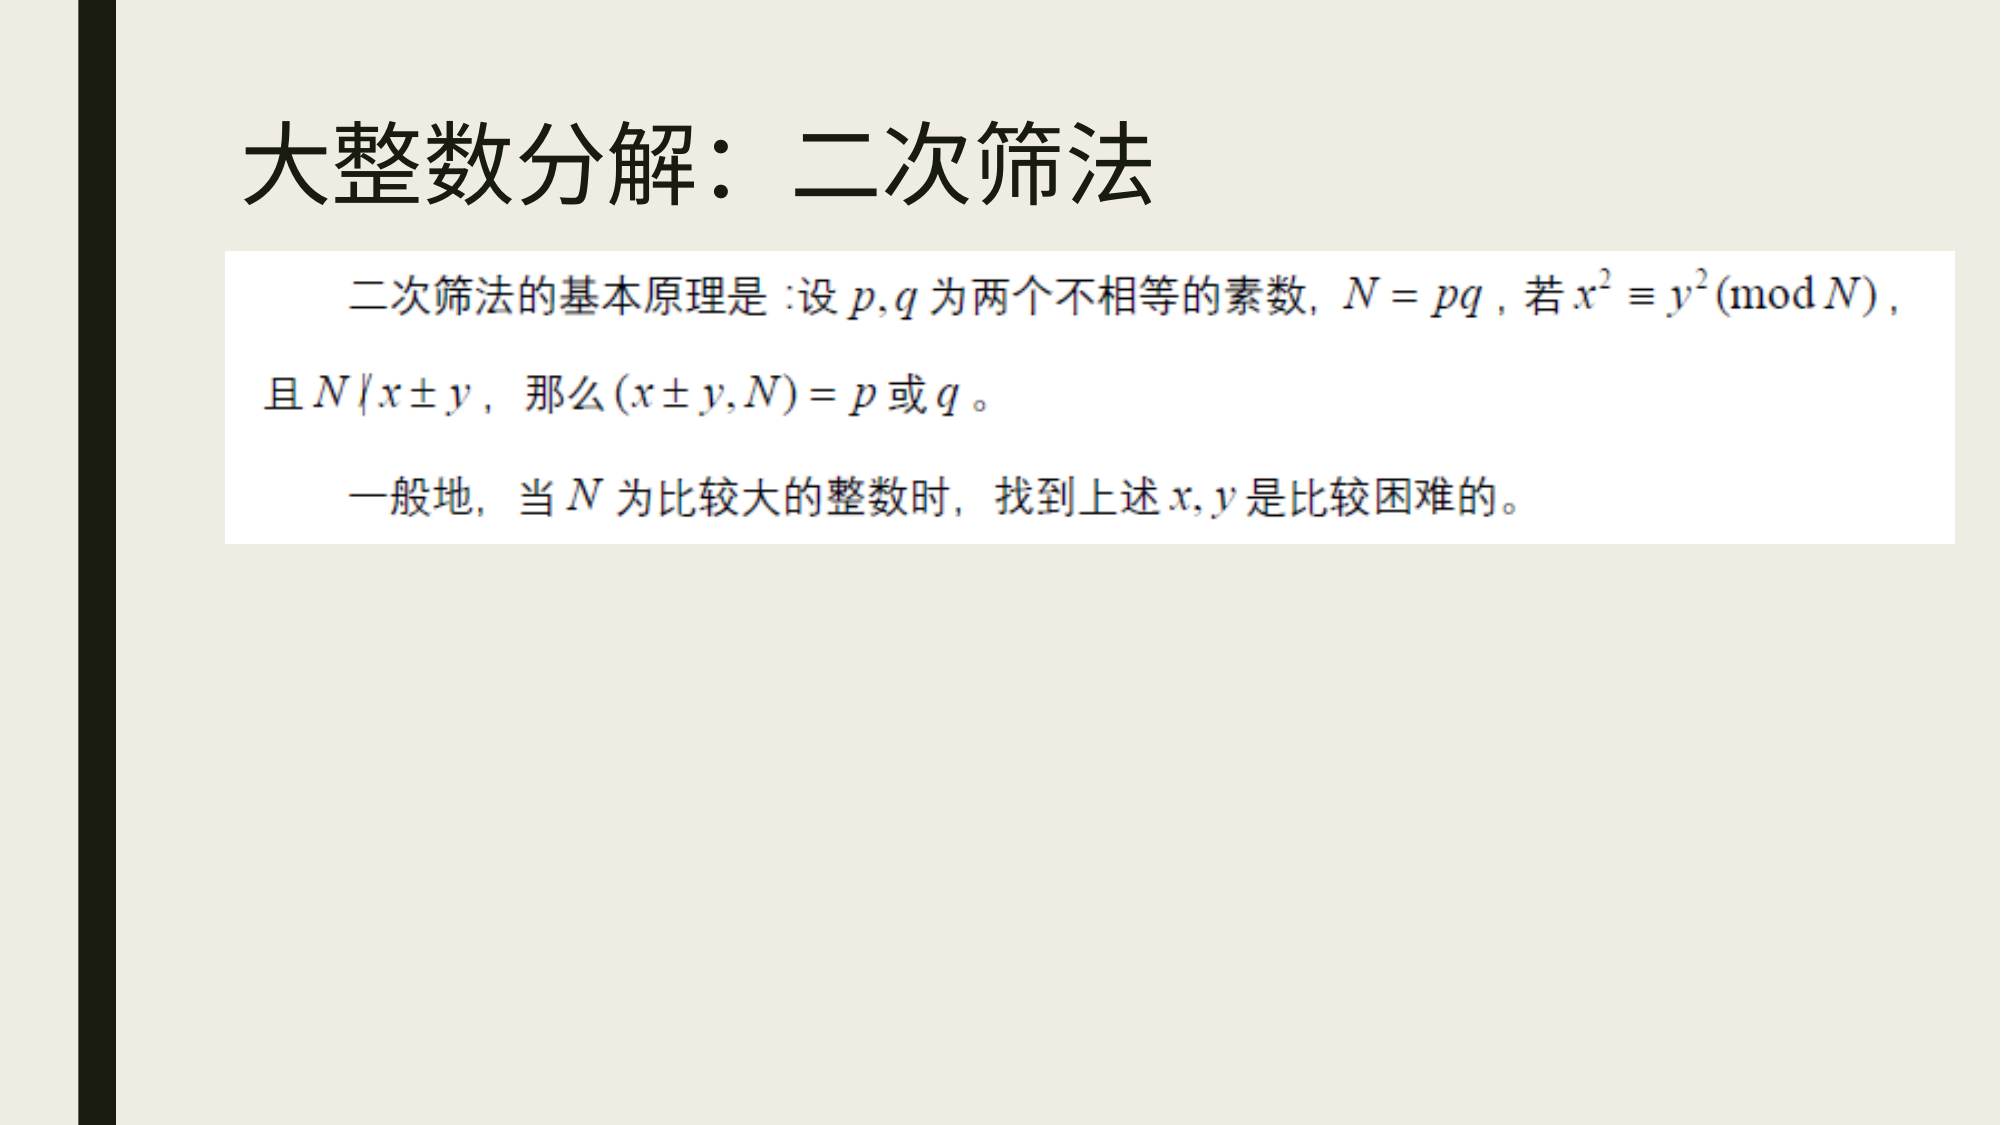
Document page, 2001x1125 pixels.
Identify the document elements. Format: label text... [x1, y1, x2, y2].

picture [224, 251, 1955, 544]
title 大整数分解：二次筛法 [225, 112, 1800, 251]
